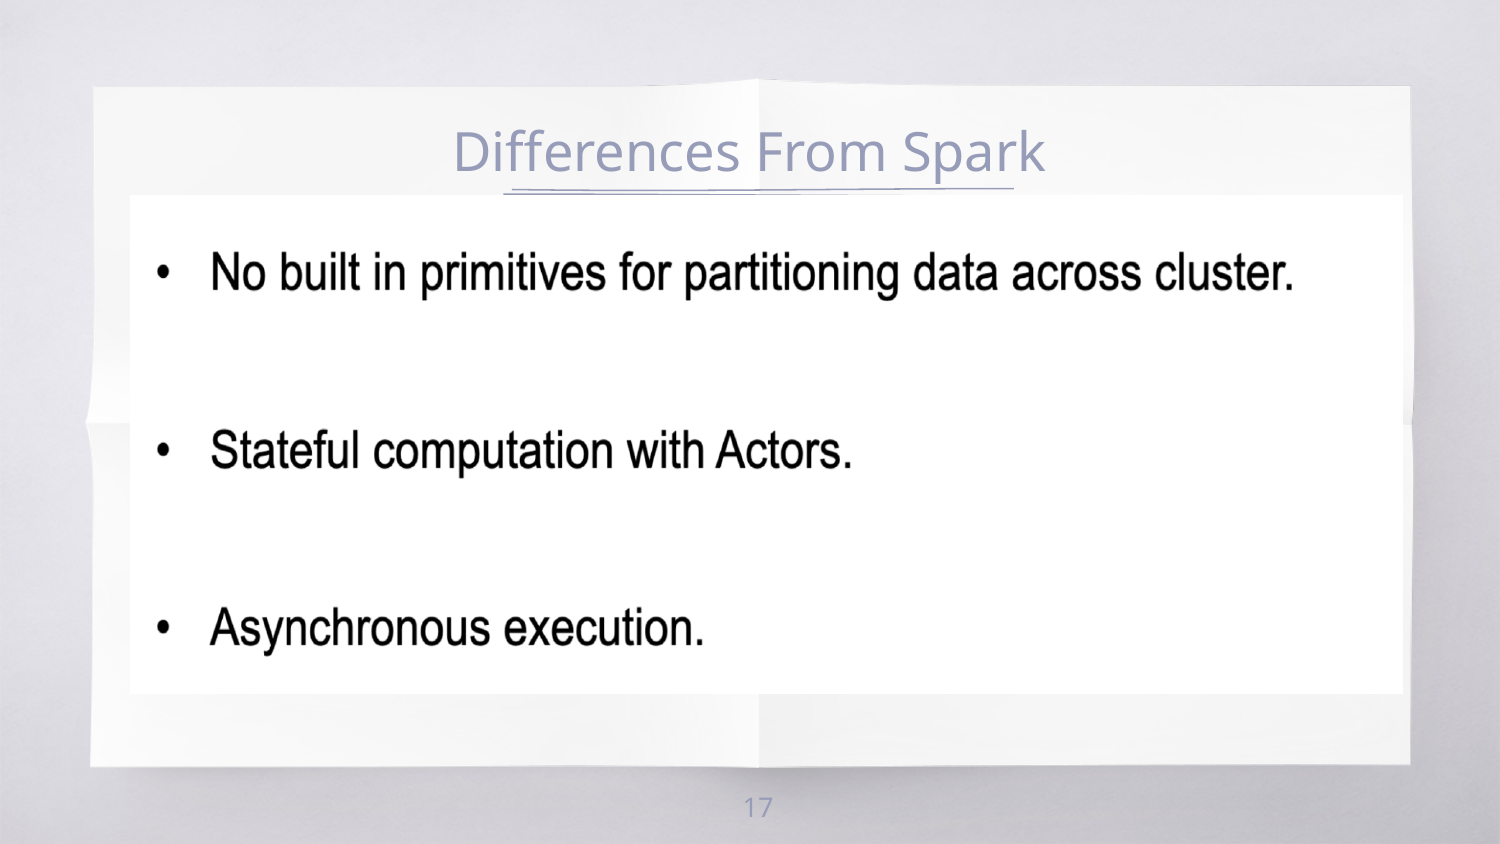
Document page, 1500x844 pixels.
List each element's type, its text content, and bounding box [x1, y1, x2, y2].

picture [0, 0, 1500, 844]
slide_number ‹#› [713, 775, 804, 825]
title Differences From Spark [168, 84, 1332, 194]
